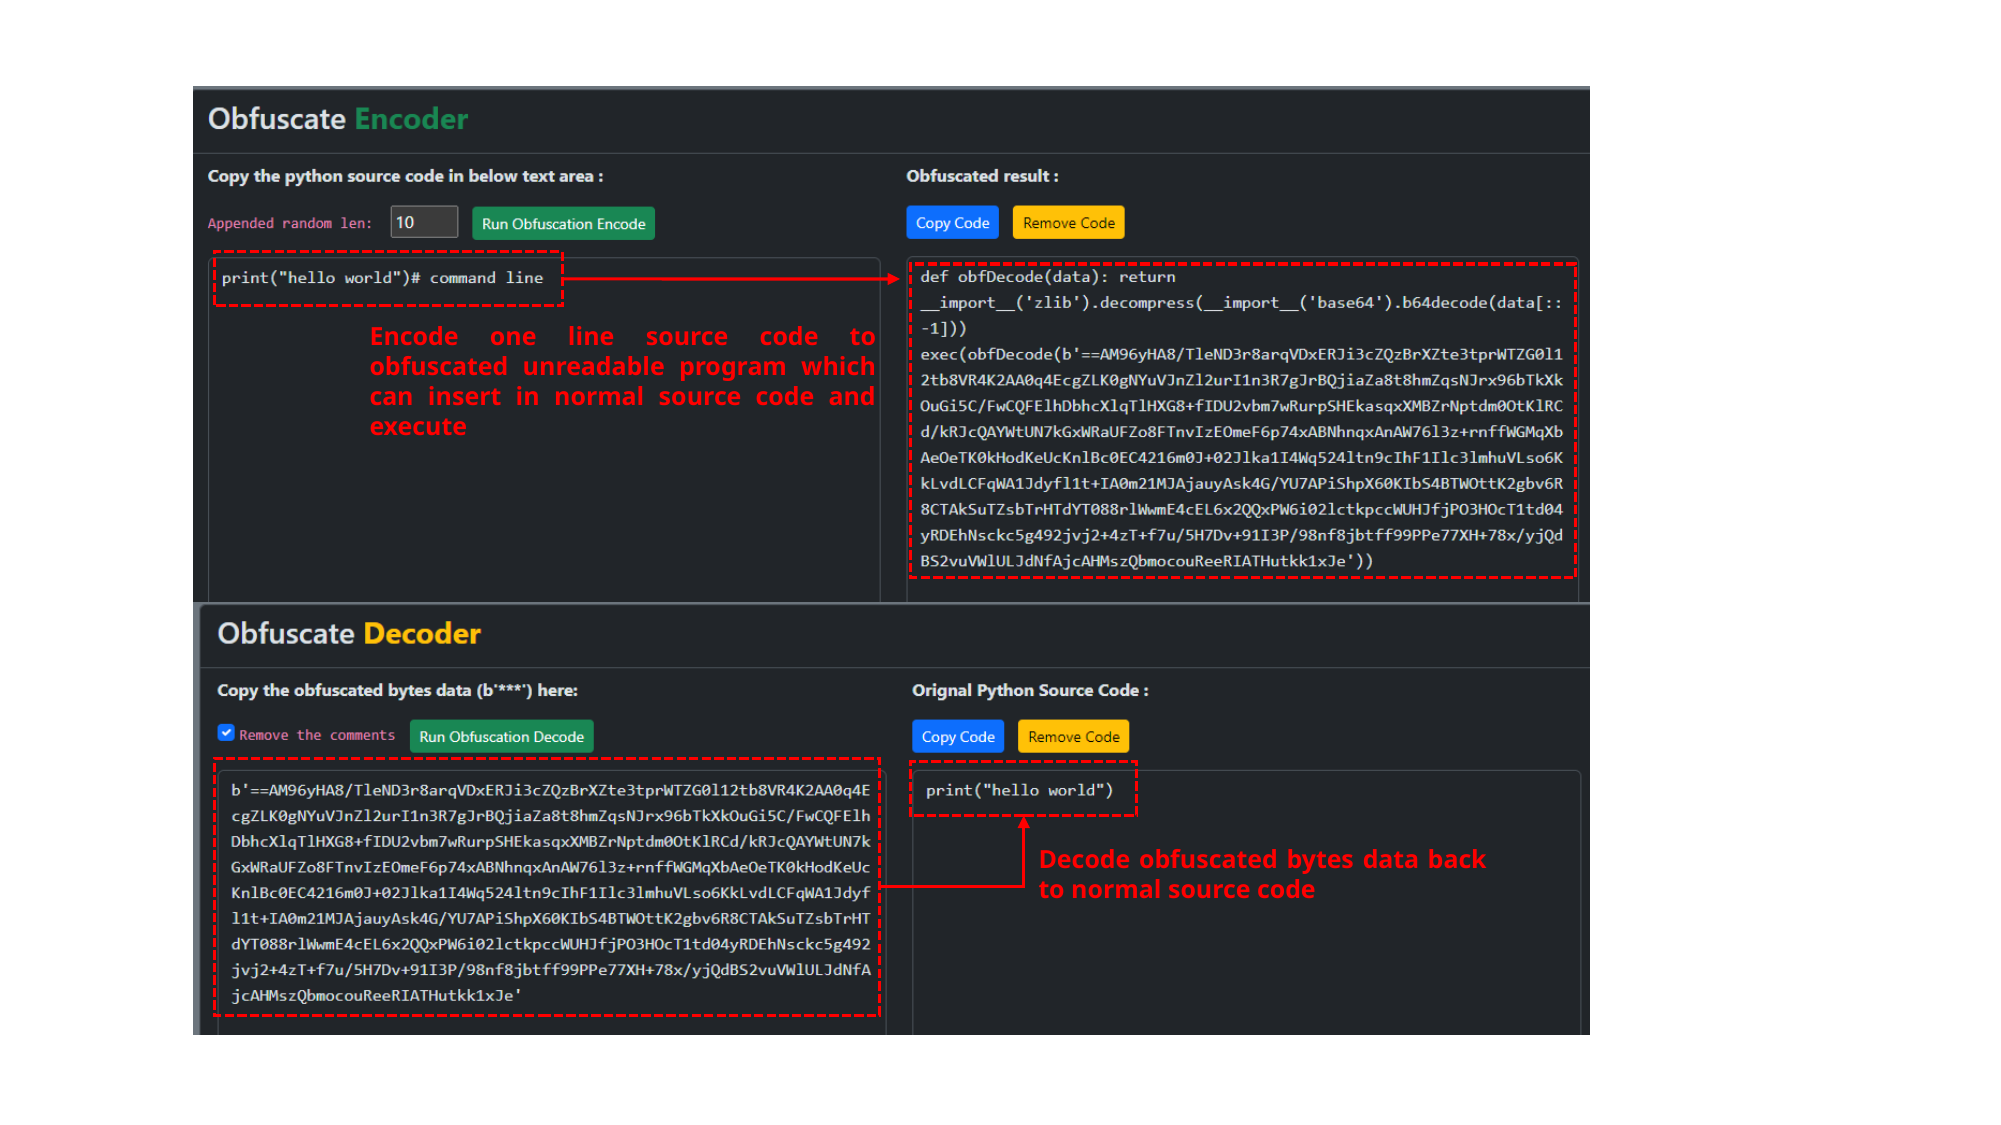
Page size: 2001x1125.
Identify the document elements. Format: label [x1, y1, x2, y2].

picture [193, 86, 1591, 1036]
text_box [878, 815, 1025, 888]
